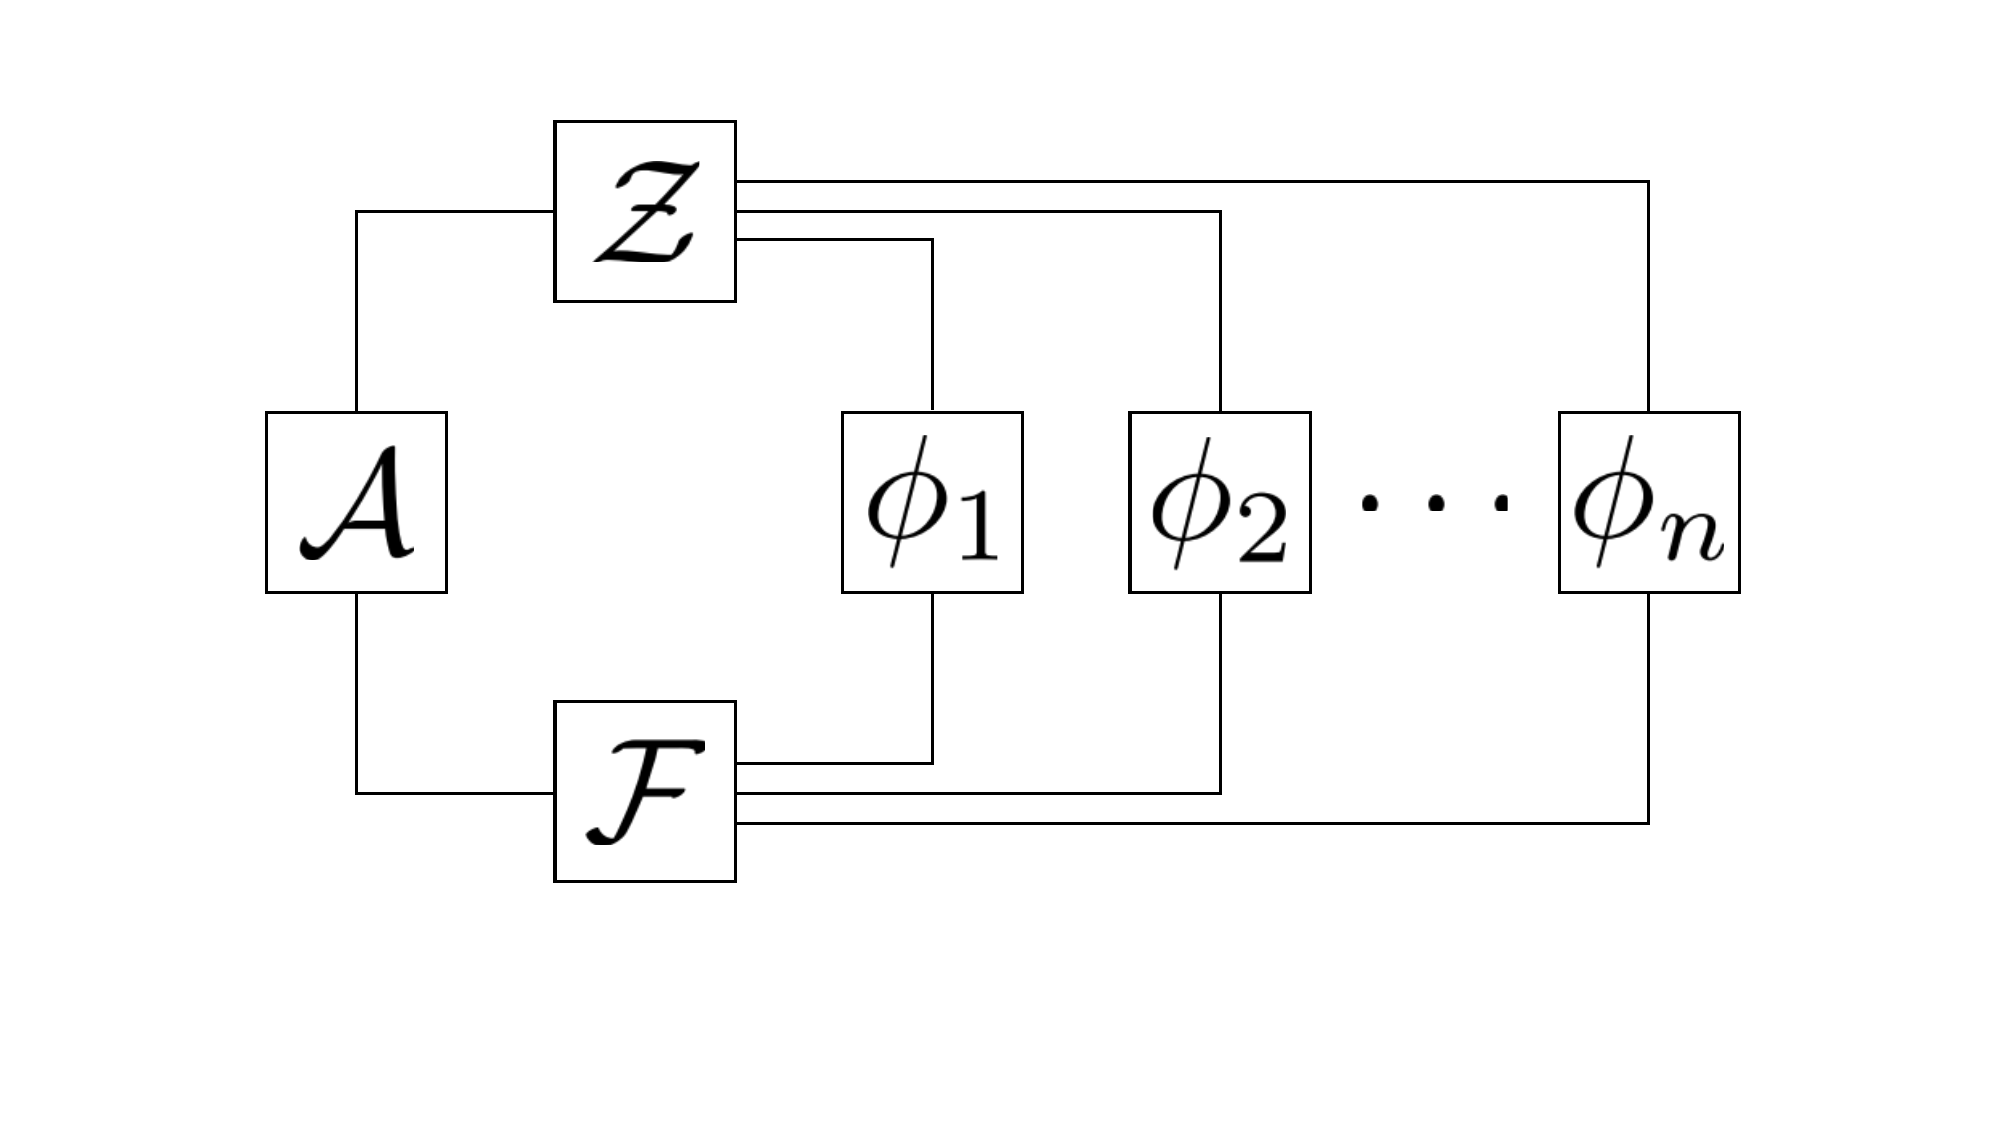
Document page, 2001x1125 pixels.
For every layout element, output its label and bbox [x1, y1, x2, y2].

text_box [266, 412, 447, 593]
text_box [554, 121, 736, 302]
text_box [1129, 413, 1311, 592]
text_box [554, 794, 736, 883]
text_box [1558, 411, 1741, 594]
text_box [356, 592, 553, 794]
text_box [553, 592, 564, 794]
text_box [564, 592, 1649, 824]
text_box [841, 413, 1024, 592]
picture [868, 434, 998, 569]
picture [1152, 436, 1286, 571]
text_box [734, 181, 1649, 413]
picture [1573, 434, 1724, 569]
picture [584, 738, 705, 845]
picture [1361, 494, 1508, 511]
text_box [356, 211, 556, 413]
